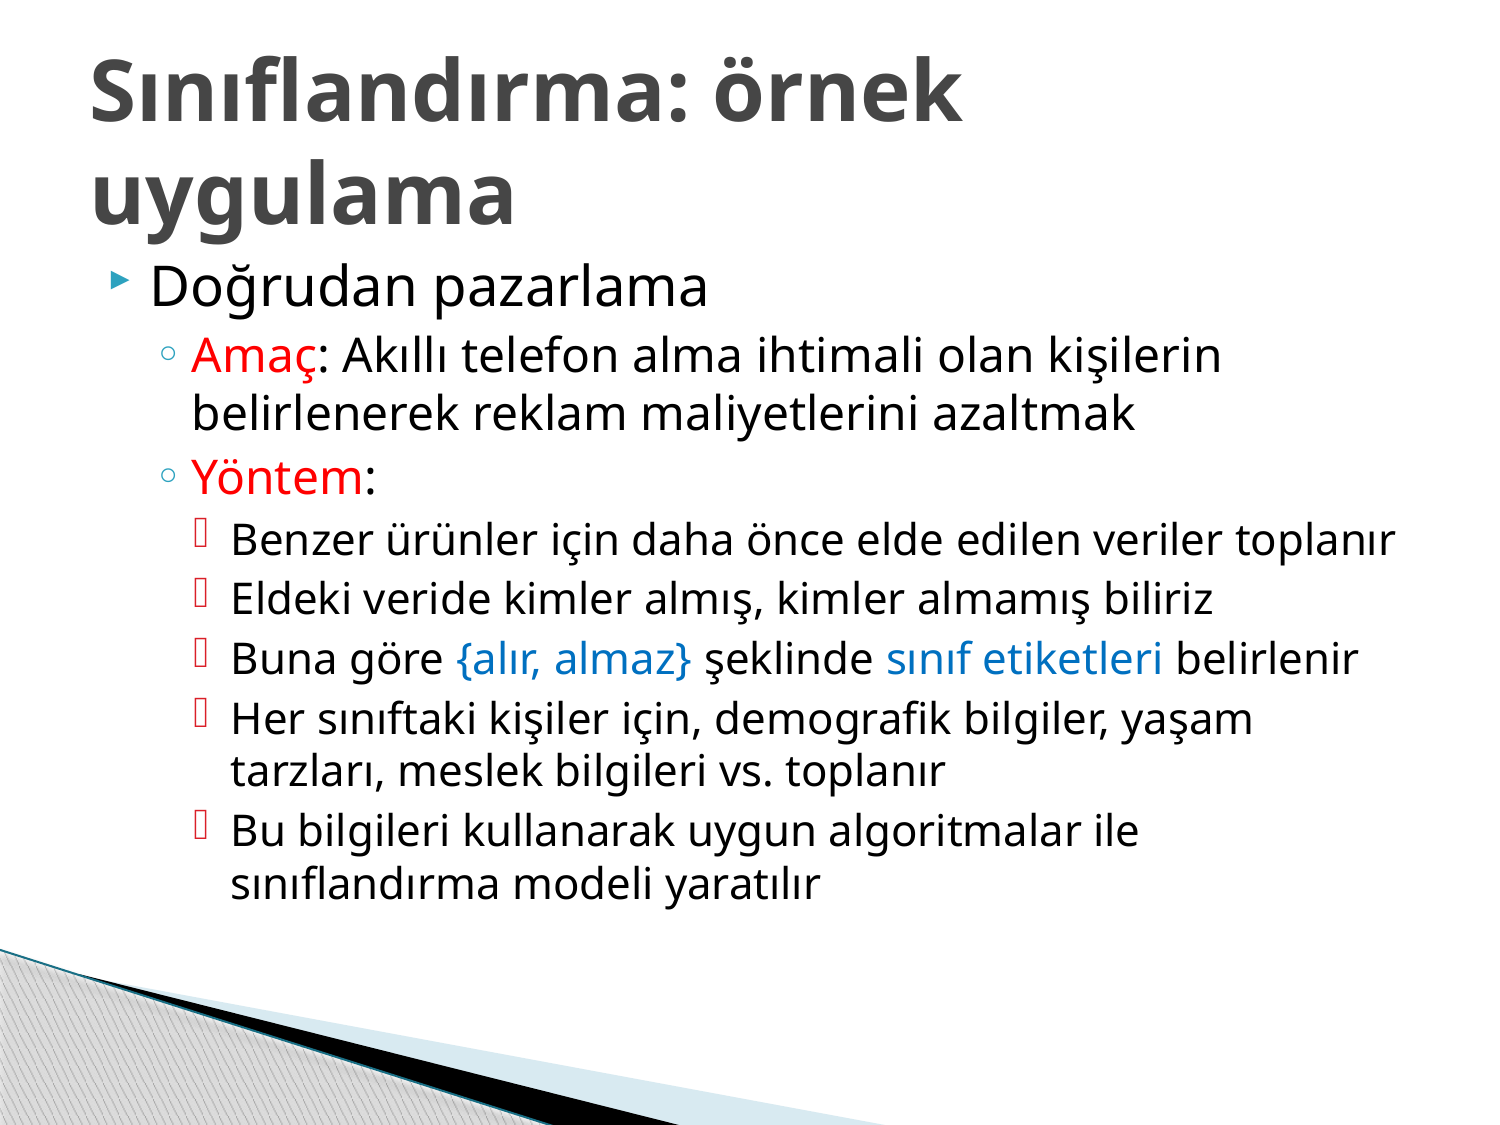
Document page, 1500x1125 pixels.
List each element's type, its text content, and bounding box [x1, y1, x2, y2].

list Doğrudan pazarlama Amaç: Akıllı telefon alma ihtimali olan kişilerin belirlenerek reklam maliyetlerini azaltmak Yöntem: Benzer ürünler için daha önce elde edilen veriler toplanır Eldeki veride kimler almış, kimler almamış biliriz Buna göre {alır, almaz} şeklinde sınıf etiketleri belirlenir Her sınıftaki kişiler için, demografik bilgiler, yaşam tarzları, meslek bilgileri vs. toplanır Bu bilgileri kullanarak uygun algoritmalar ile sınıflandırma modeli yaratılır [75, 243, 1425, 986]
title Sınıflandırma: örnek uygulama [75, 45, 1425, 233]
